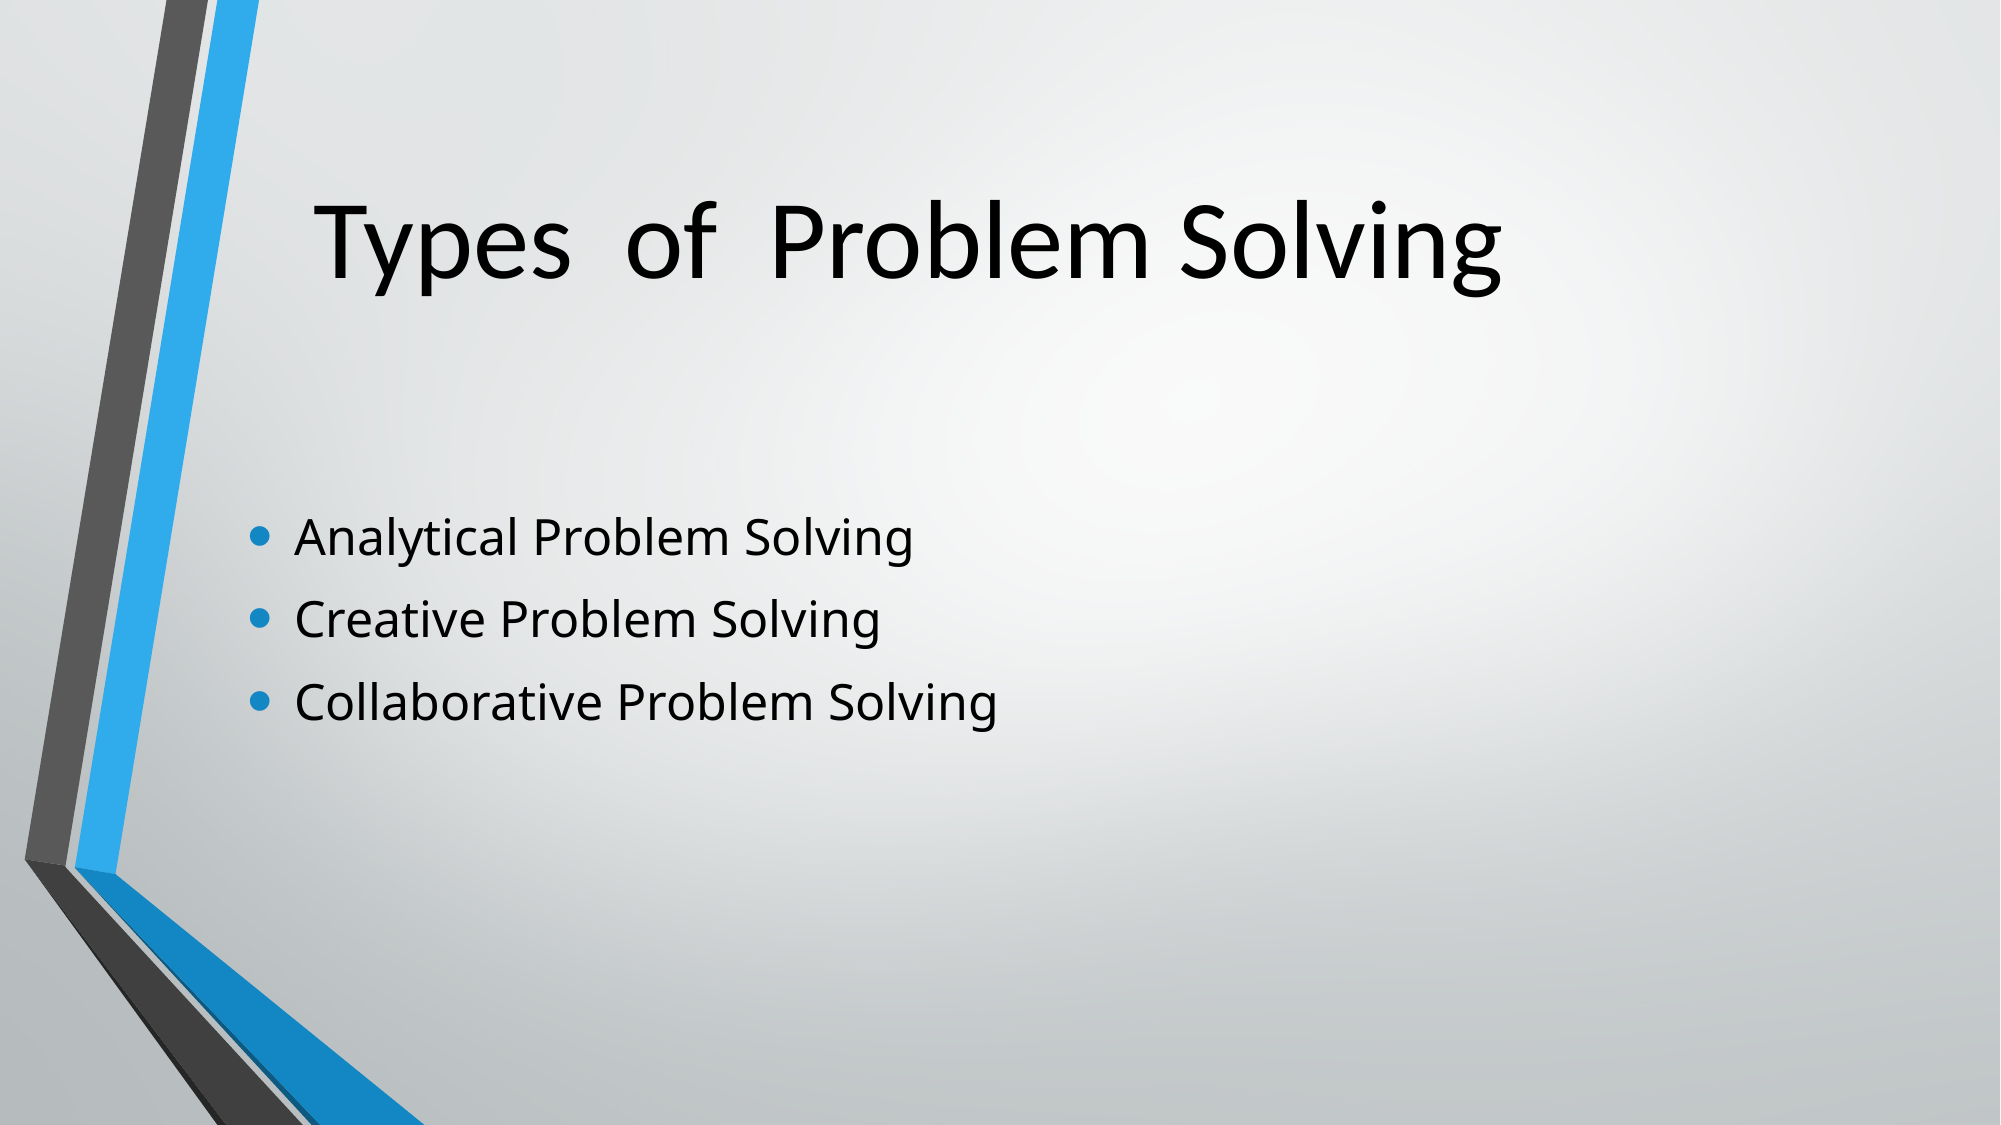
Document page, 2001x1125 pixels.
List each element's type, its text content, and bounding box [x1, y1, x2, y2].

title Types of Problem Solving [0, 66, 1887, 400]
list Analytical Problem Solving Creative Problem Solving Collaborative Problem Solving [232, 285, 1887, 950]
